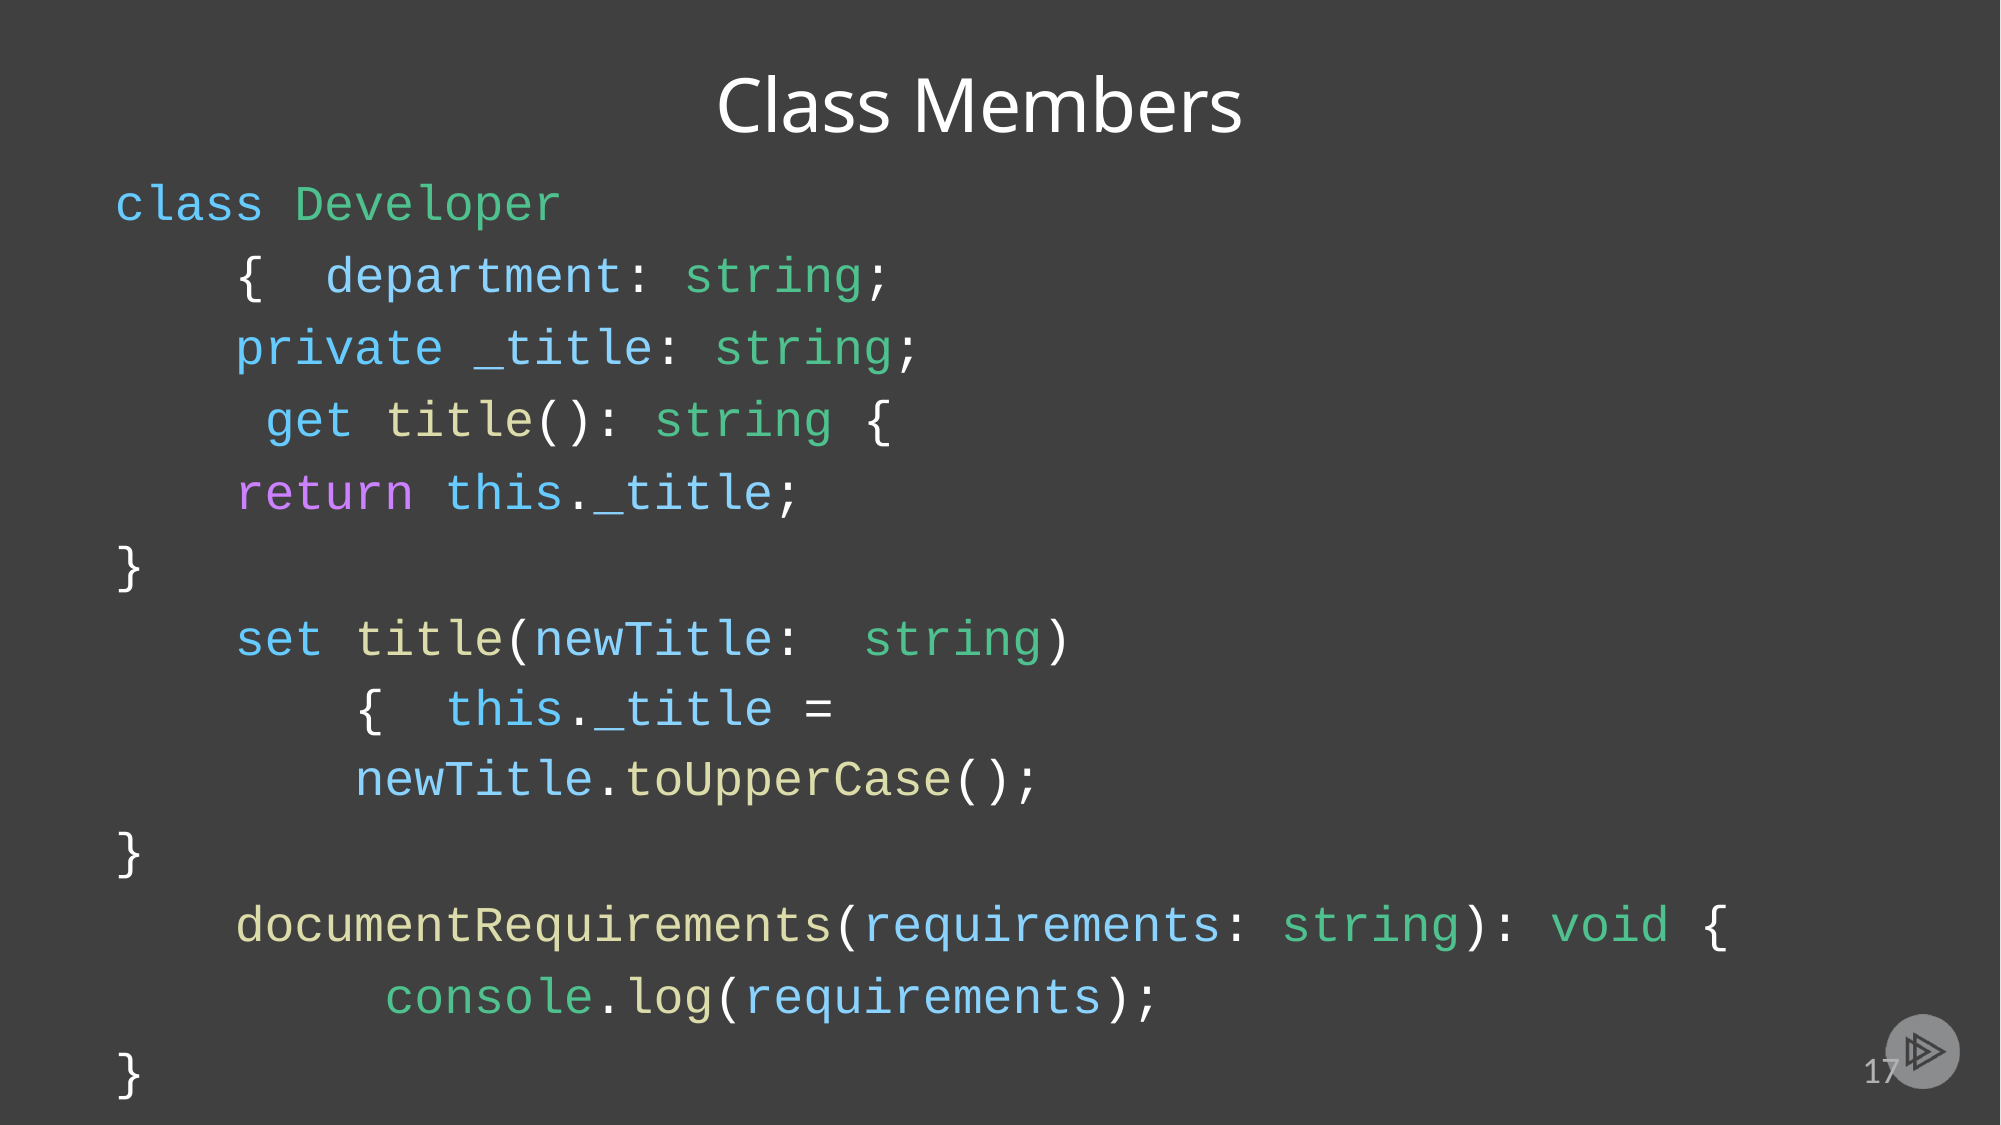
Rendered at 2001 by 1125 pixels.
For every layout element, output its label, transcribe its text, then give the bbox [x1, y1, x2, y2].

text_box } [112, 1034, 148, 1100]
picture [1885, 1014, 1960, 1089]
title Class Members [713, 55, 1272, 246]
text_box class Developer { department: string; private _title: string; get title(): string { return this._title; } set title(newTitle: string) { this._title = newTitle.toUpperCase(); } documentRequirements(requirements: string): void { console.log(requirements); [112, 155, 1735, 1024]
slide_number 17 [1440, 1046, 1900, 1103]
